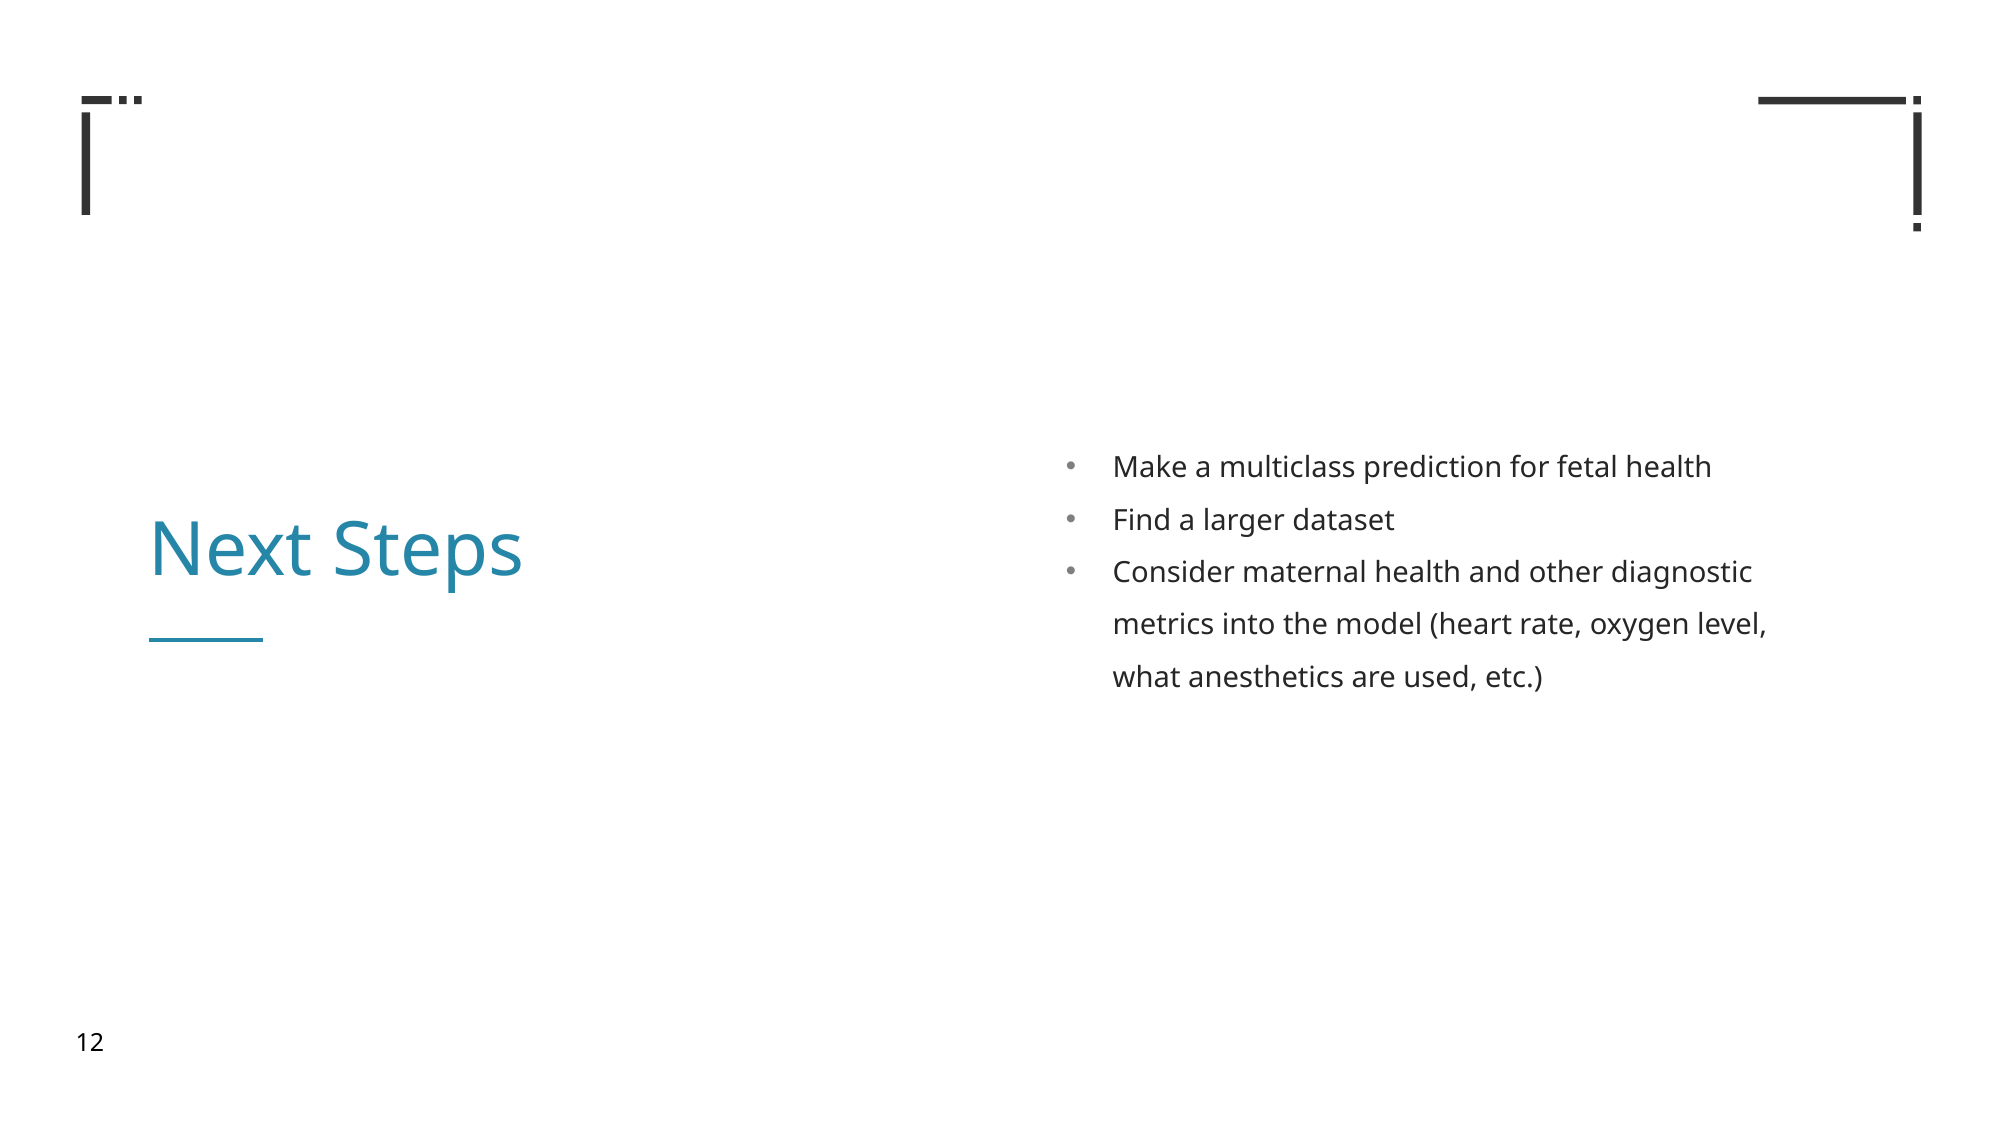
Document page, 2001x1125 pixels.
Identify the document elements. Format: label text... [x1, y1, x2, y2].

text_box Next Steps [148, 517, 560, 609]
text_box Make a multiclass prediction for fetal health Find a larger dataset Consider maternal health and other diagnostic metrics into the model (heart rate, oxygen level, what anesthetics are used, etc.) [1065, 430, 1816, 605]
